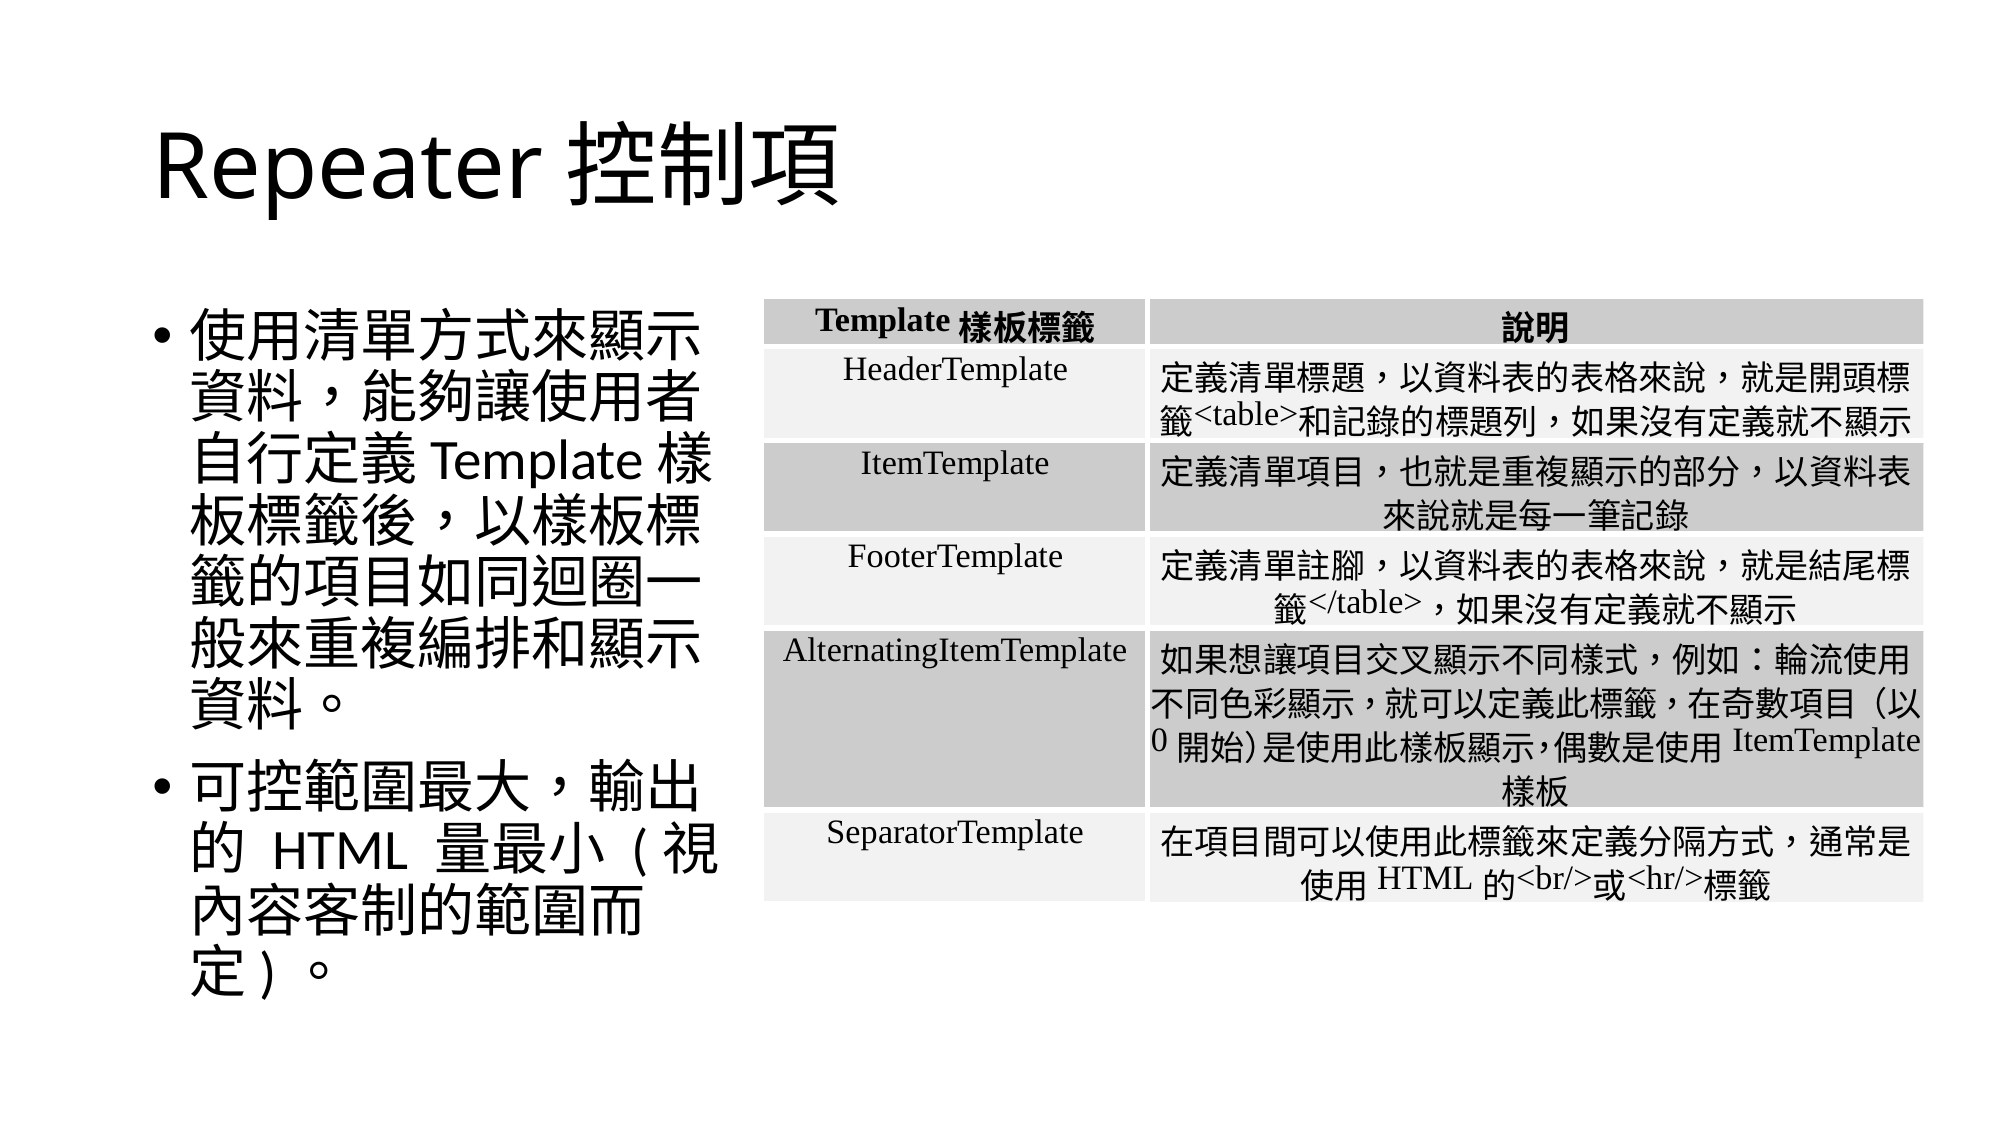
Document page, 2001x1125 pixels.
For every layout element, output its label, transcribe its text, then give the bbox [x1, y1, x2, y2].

picture [763, 299, 1924, 946]
title Repeater控制項 [137, 59, 1863, 278]
list 使用清單方式來顯示資料，能夠讓使用者自行定義Template樣板標籤後，以樣板標籤的項目如同迴圈一般來重複編排和顯示資料。 可控範圍最大，輸出的 HTML 量最小 (視內容客制的範圍而定)。 [137, 299, 742, 1014]
